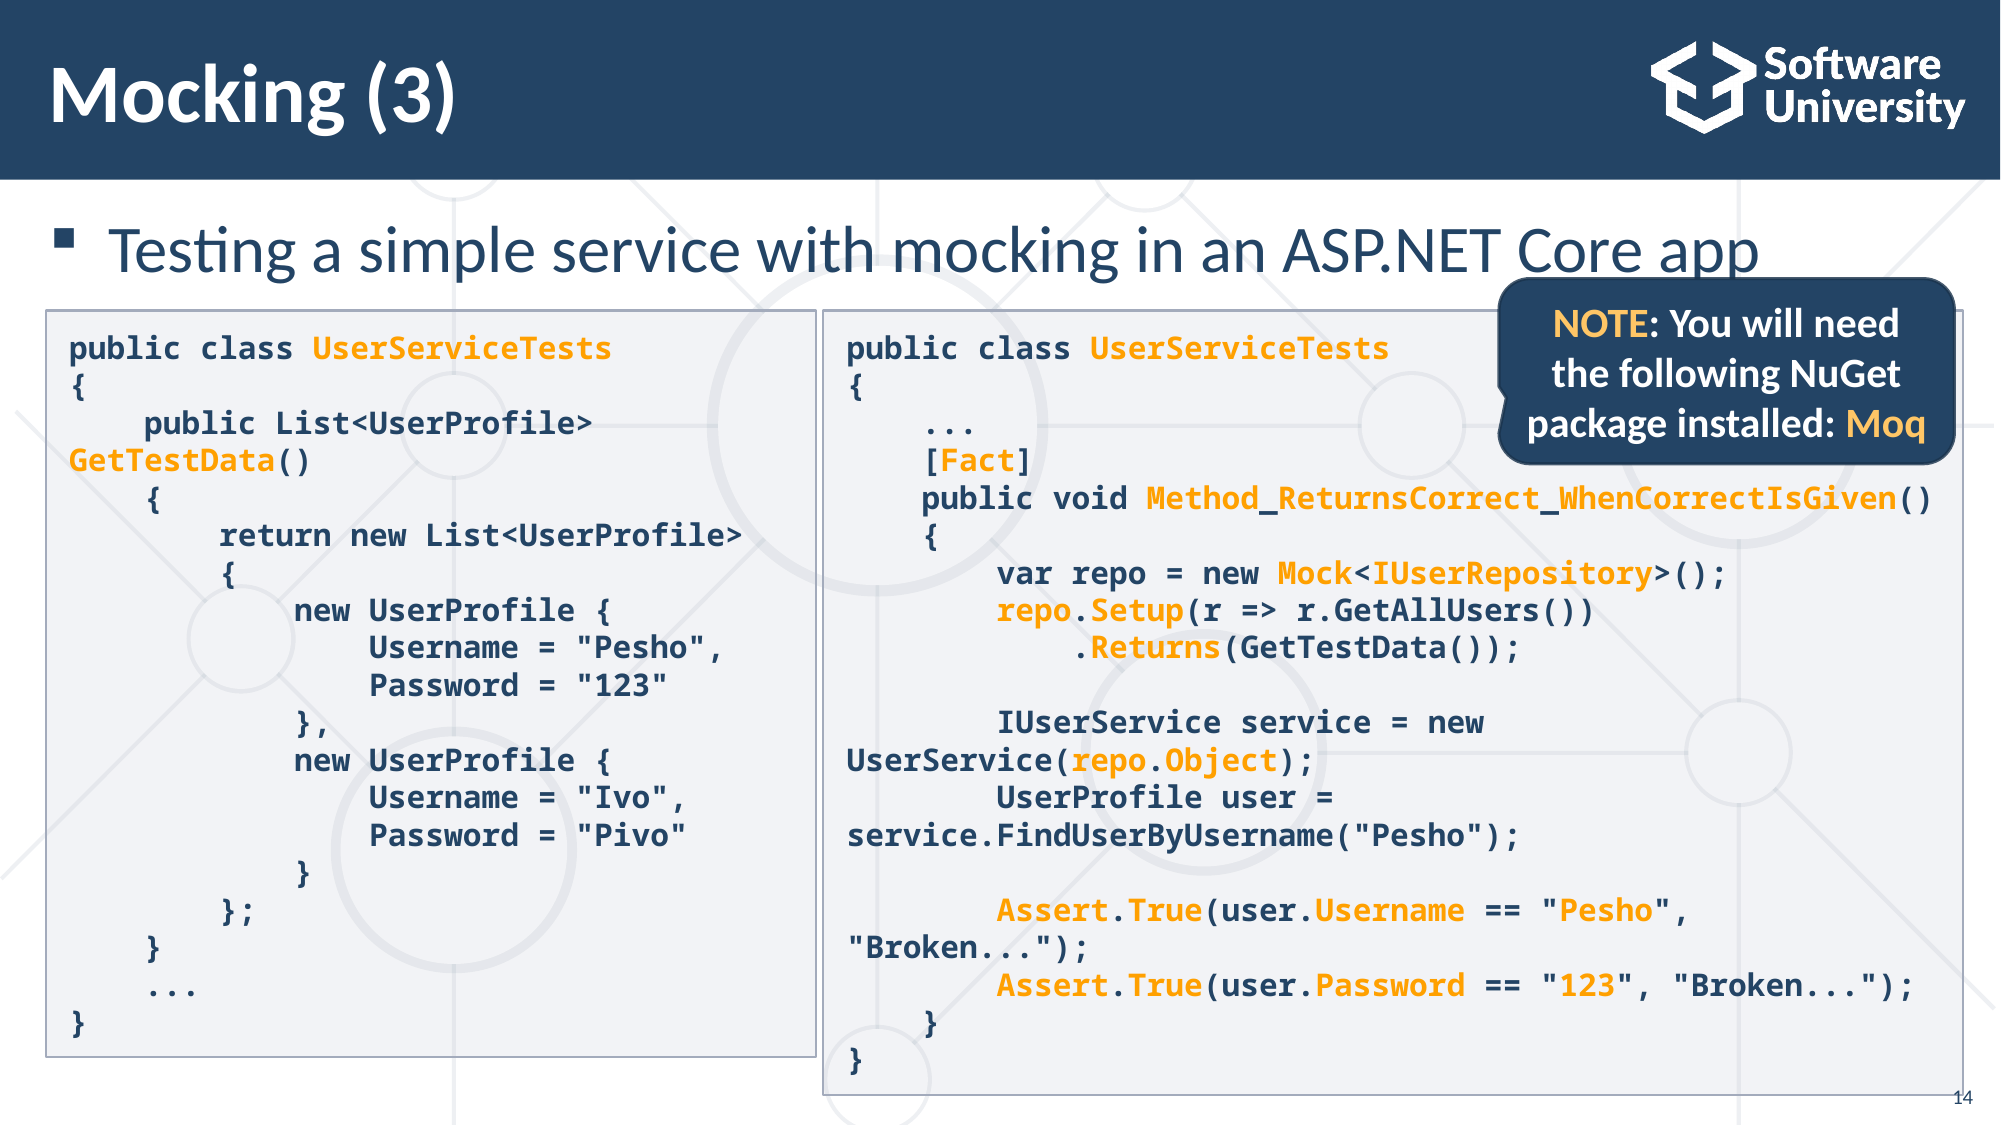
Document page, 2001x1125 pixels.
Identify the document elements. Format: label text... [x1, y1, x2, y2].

slide_number 14 [1927, 1067, 1989, 1117]
picture [1651, 41, 1966, 134]
text_box public class UserServiceTests { ... [Fact] public void Method_ReturnsCorrect_WhenCorrectIsGiven() { var repo = new Mock<IUserRepository>(); repo.Setup(r => r.GetAllUsers()) .Returns(GetTestData()); IUserService service = new UserService(repo.Object); UserProfile user = service.FindUserByUsername("Pesho"); Assert.True(user.Username == "Pesho", "Broken..."); Assert.True(user.Password == "123", "Broken..."); } } [823, 310, 1963, 1095]
text_box public class UserServiceTests { public List<UserProfile> GetTestData() { return new List<UserProfile> { new UserProfile { Username = "Pesho", Password = "123" }, new UserProfile { Username = "Ivo", Password = "Pivo" } }; } ... } [45, 310, 816, 1058]
text_box NOTE: You will need the following NuGet package installed: Moq [1496, 276, 1957, 466]
title Mocking (3) [31, 16, 1625, 162]
list Testing a simple service with mocking in an ASP.NET Core app [31, 196, 1970, 1074]
